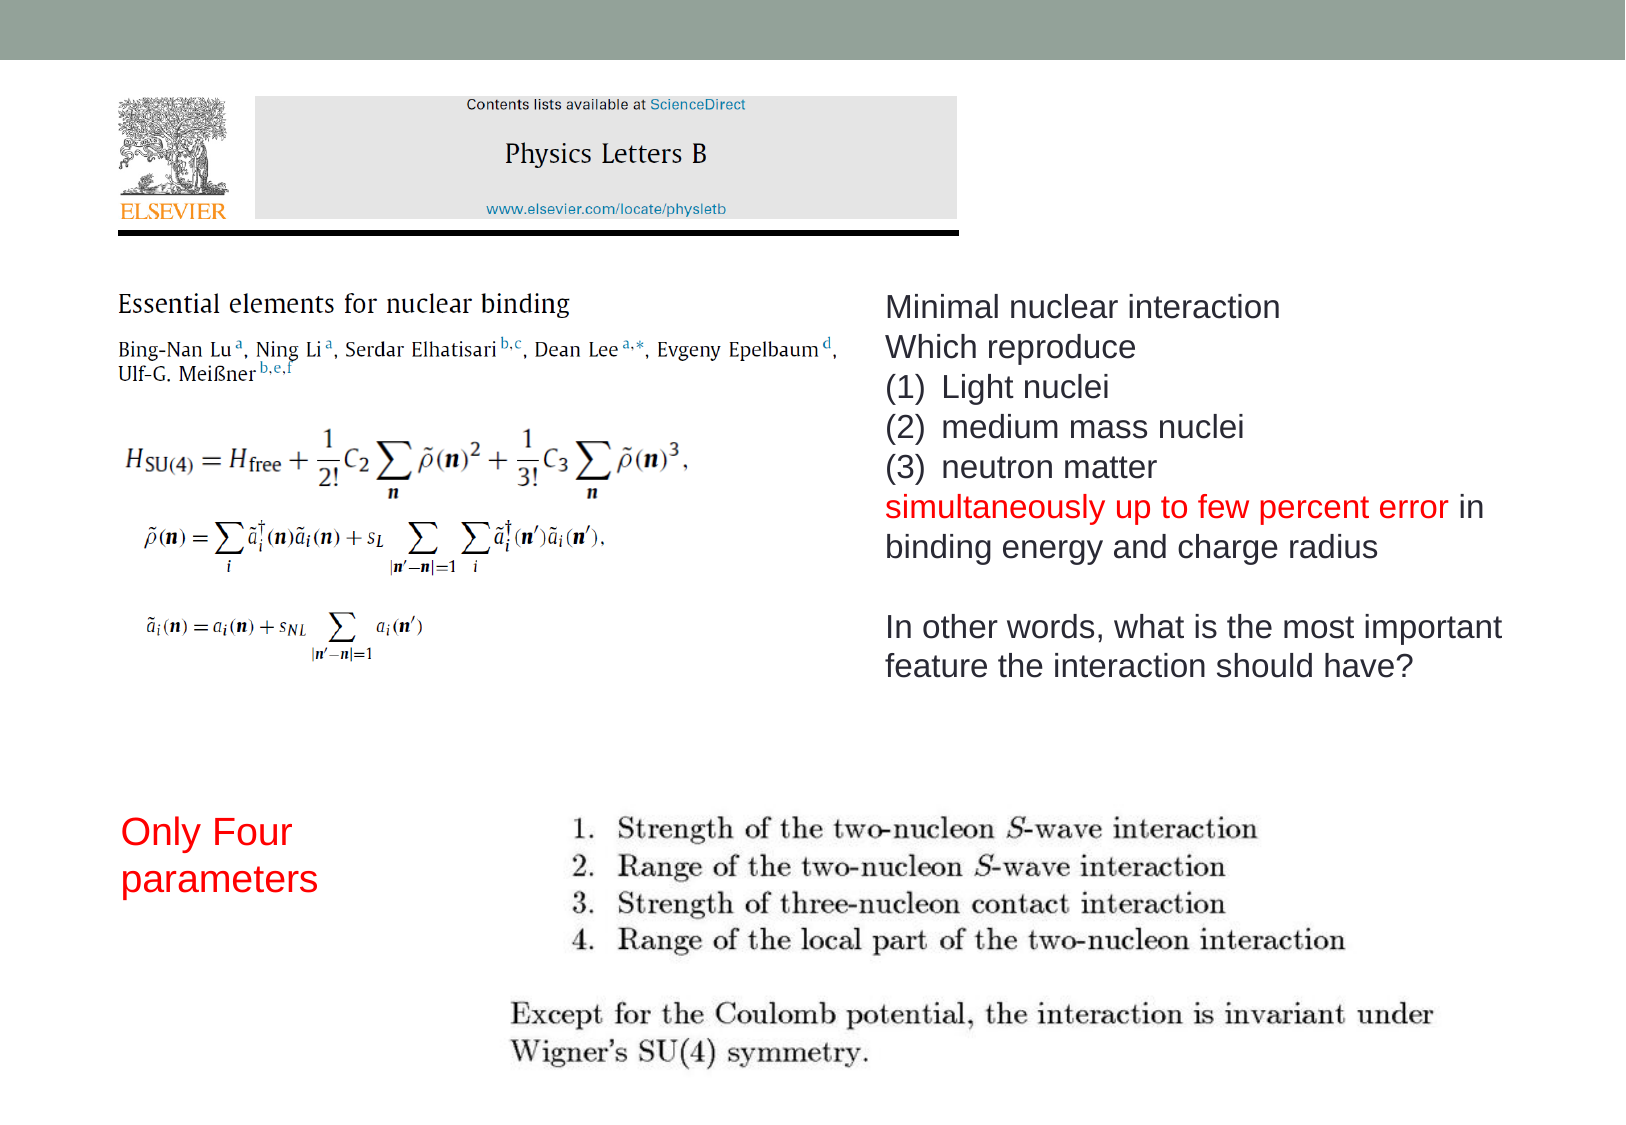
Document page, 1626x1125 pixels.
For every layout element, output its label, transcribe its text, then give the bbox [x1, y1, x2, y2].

picture [140, 597, 425, 663]
picture [112, 412, 689, 583]
picture [112, 87, 959, 388]
text_box Minimal nuclear interaction Which reproduce Light nuclei medium mass nuclei neutron matter simultaneously up to few percent error in binding energy and charge radius In other words, what is the most important feature the interaction should have? [870, 277, 1561, 732]
text_box Only Four parameters [105, 798, 494, 908]
picture [495, 798, 1449, 1078]
